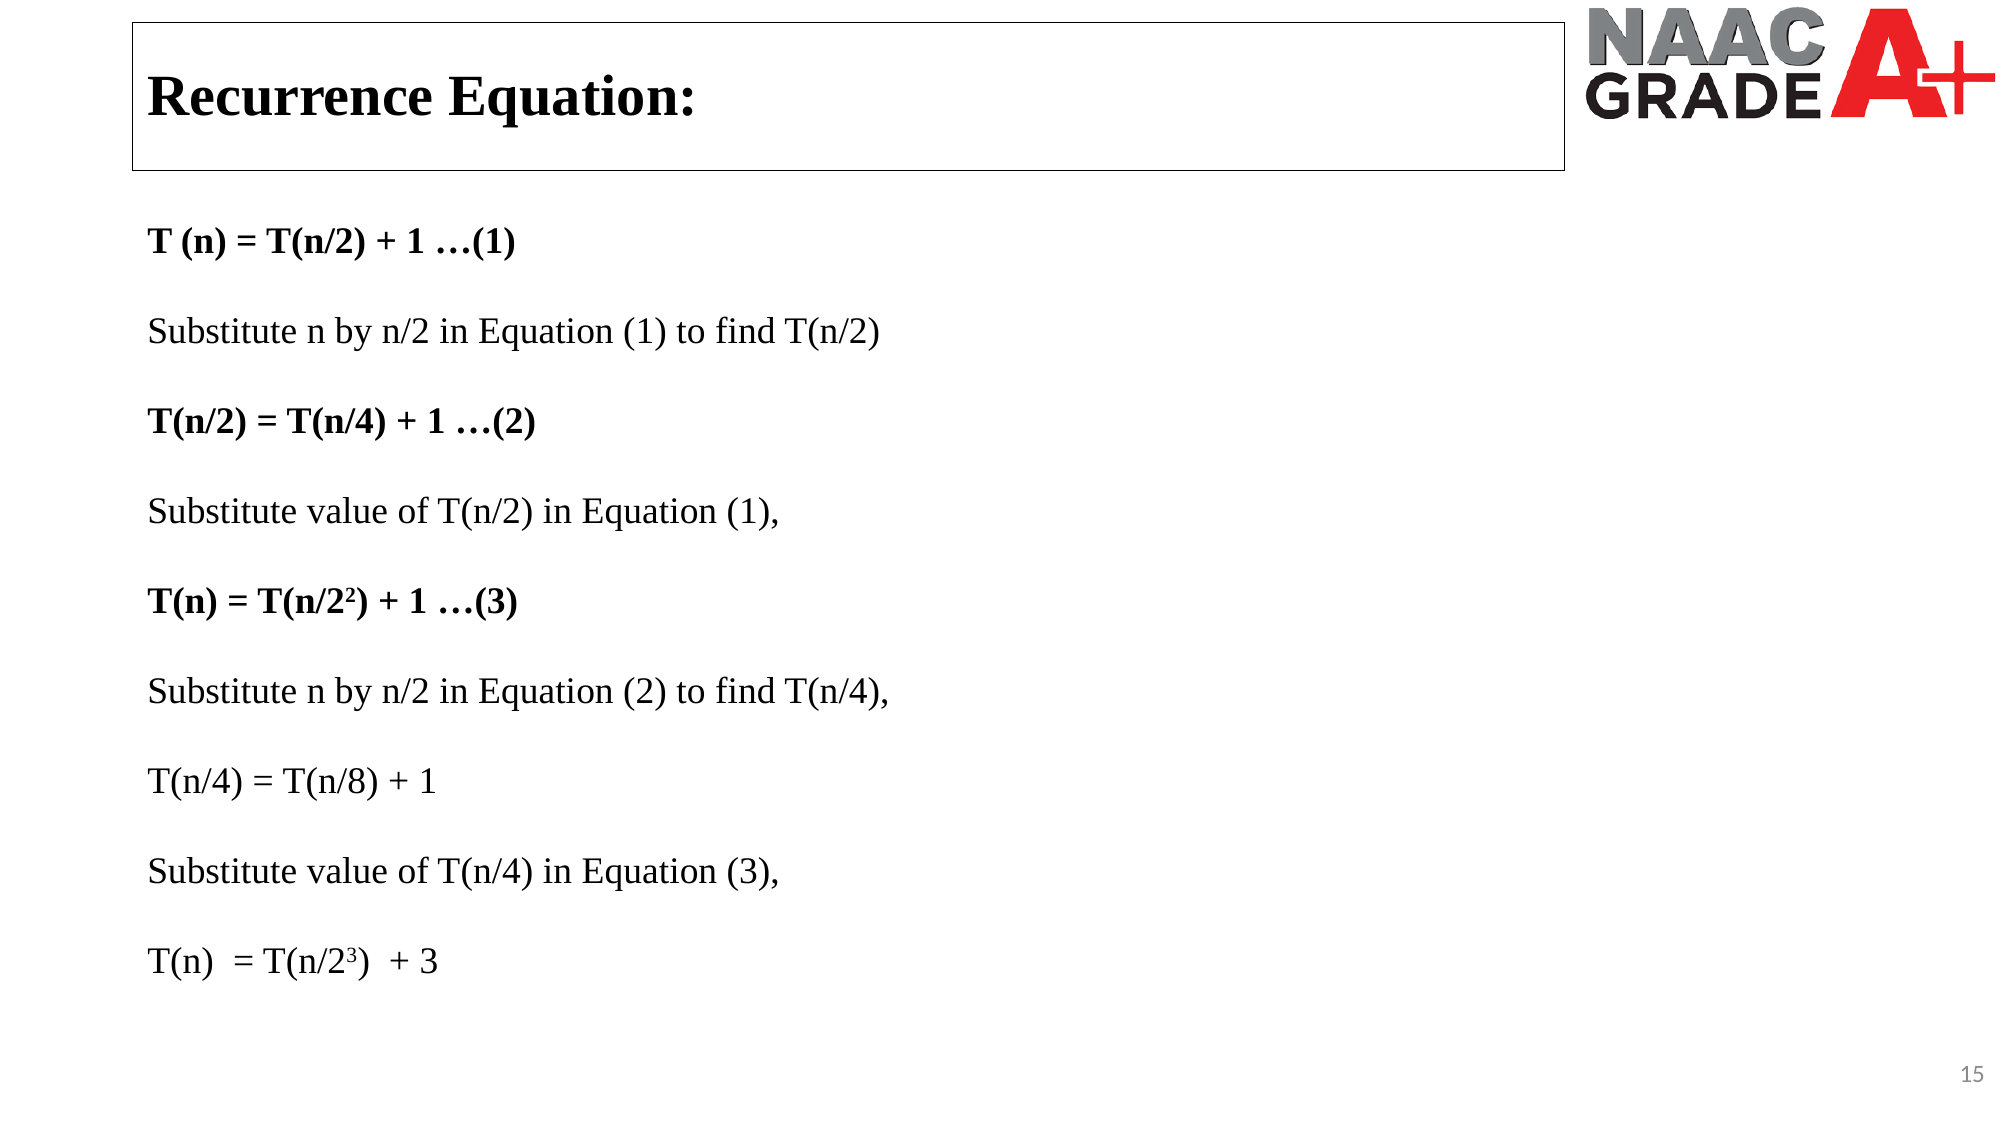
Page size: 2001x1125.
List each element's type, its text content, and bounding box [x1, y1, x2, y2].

text_box T (n) = T(n/2) + 1 …(1) Substitute n by n/2 in Equation (1) to find T(n/2) T(n/2) = T(n/4) + 1 …(2) Substitute value of T(n/2) in Equation (1), T(n) = T(n/22) + 1 …(3) Substitute n by n/2 in Equation (2) to find T(n/4), T(n/4) = T(n/8) + 1 Substitute value of T(n/4) in Equation (3), T(n) = T(n/23) + 3 [132, 208, 1408, 989]
picture [1585, 6, 1998, 119]
slide_number 15 [1550, 1042, 2000, 1103]
title Recurrence Equation: [132, 22, 1565, 171]
